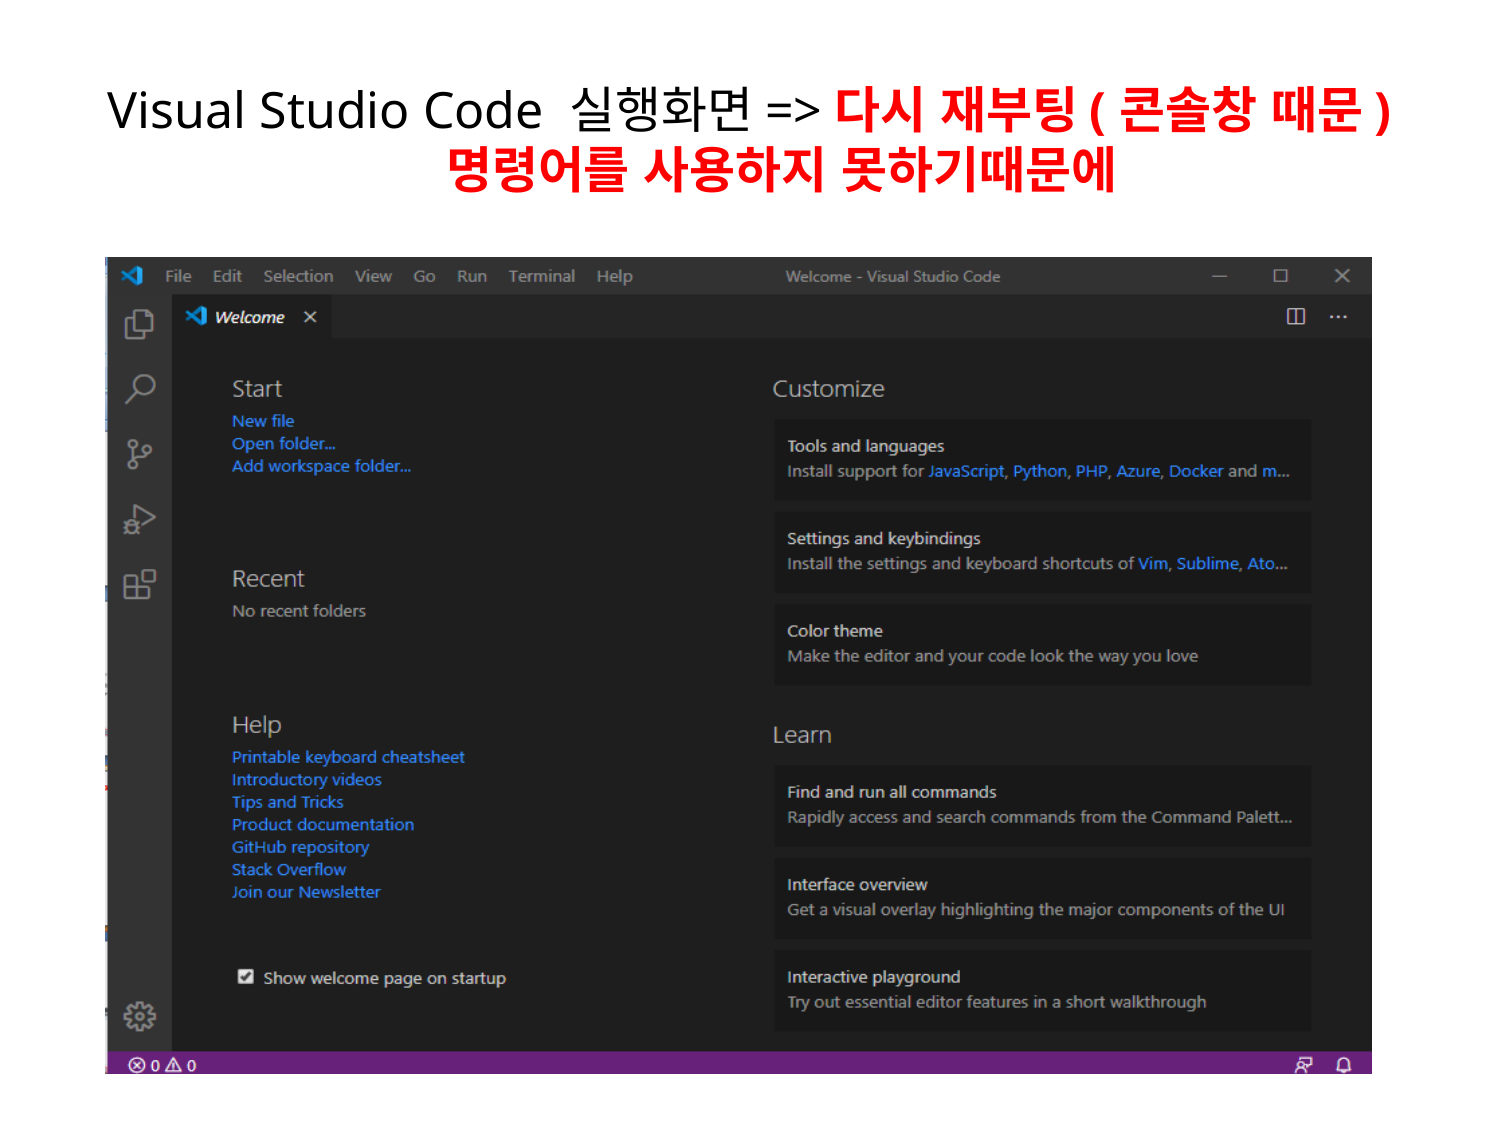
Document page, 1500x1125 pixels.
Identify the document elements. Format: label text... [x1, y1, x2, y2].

title Visual Studio Code 실행화면=>다시 재부팅(콘솔창 때문) 명령어를 사용하지 못하기때문에 [75, 45, 1425, 233]
picture [105, 257, 1372, 1074]
